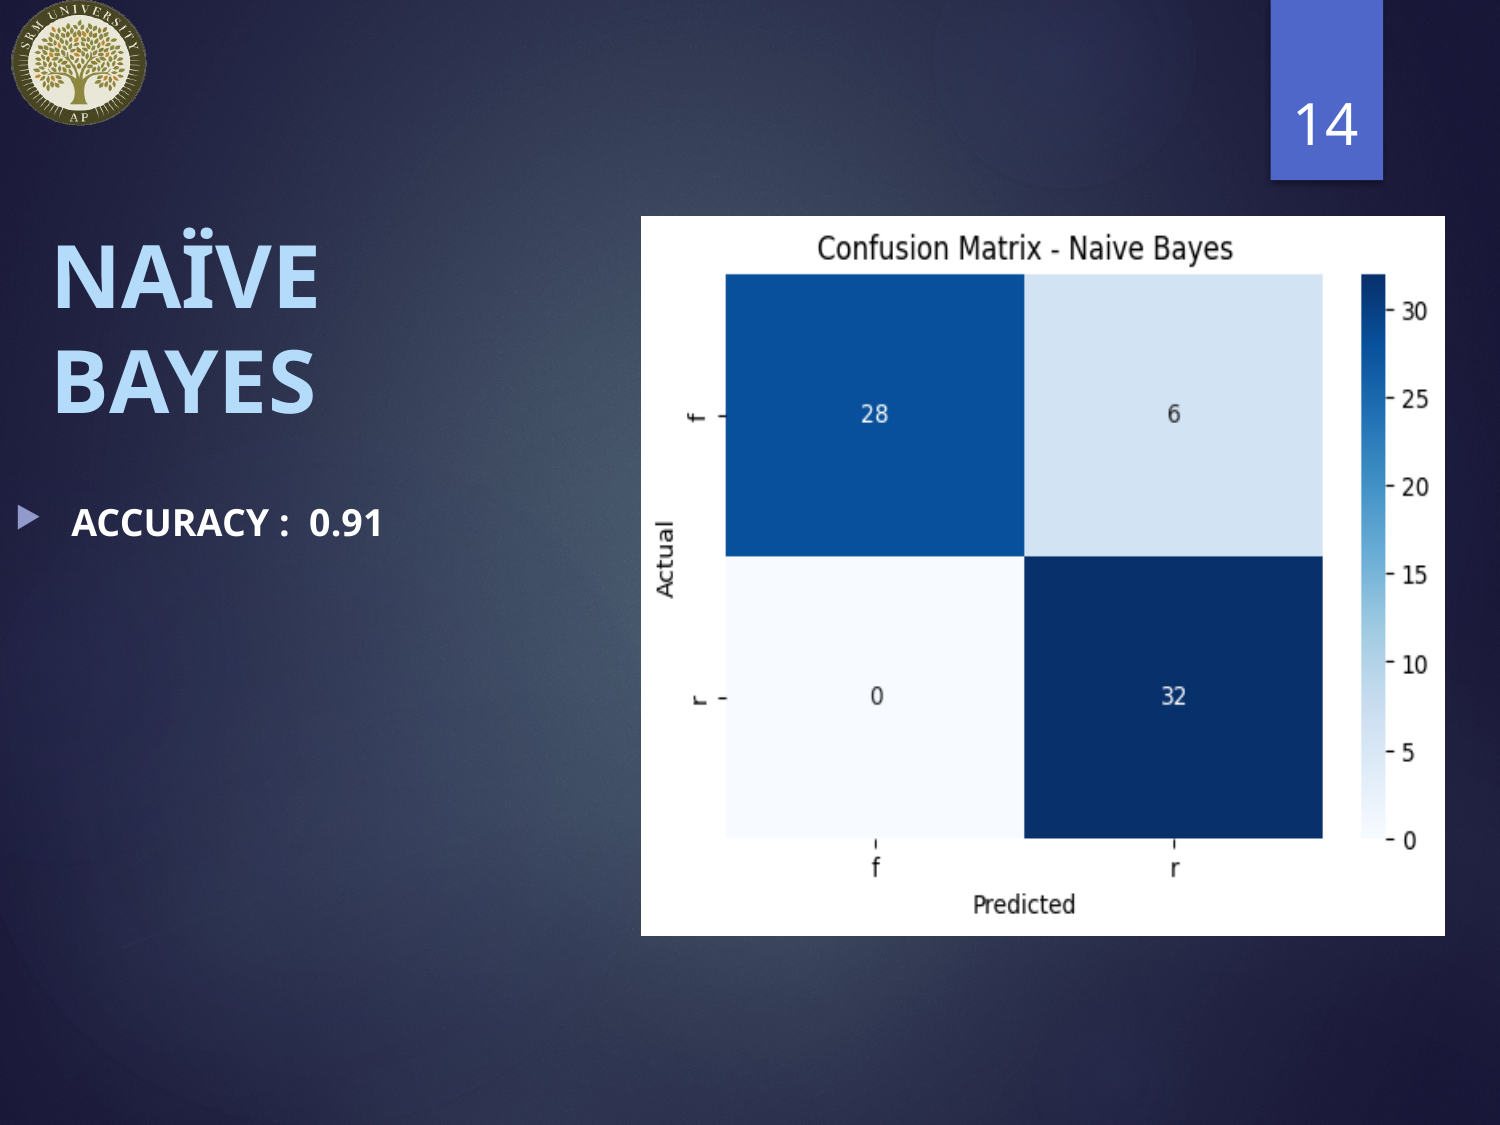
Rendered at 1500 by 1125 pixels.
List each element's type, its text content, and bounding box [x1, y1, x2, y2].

list ACCURACY : 0.91 [0, 491, 526, 985]
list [640, 215, 1445, 936]
picture [11, 0, 147, 127]
title NAÏVE BAYES [35, 213, 562, 361]
slide_number 14 [1273, 48, 1378, 175]
